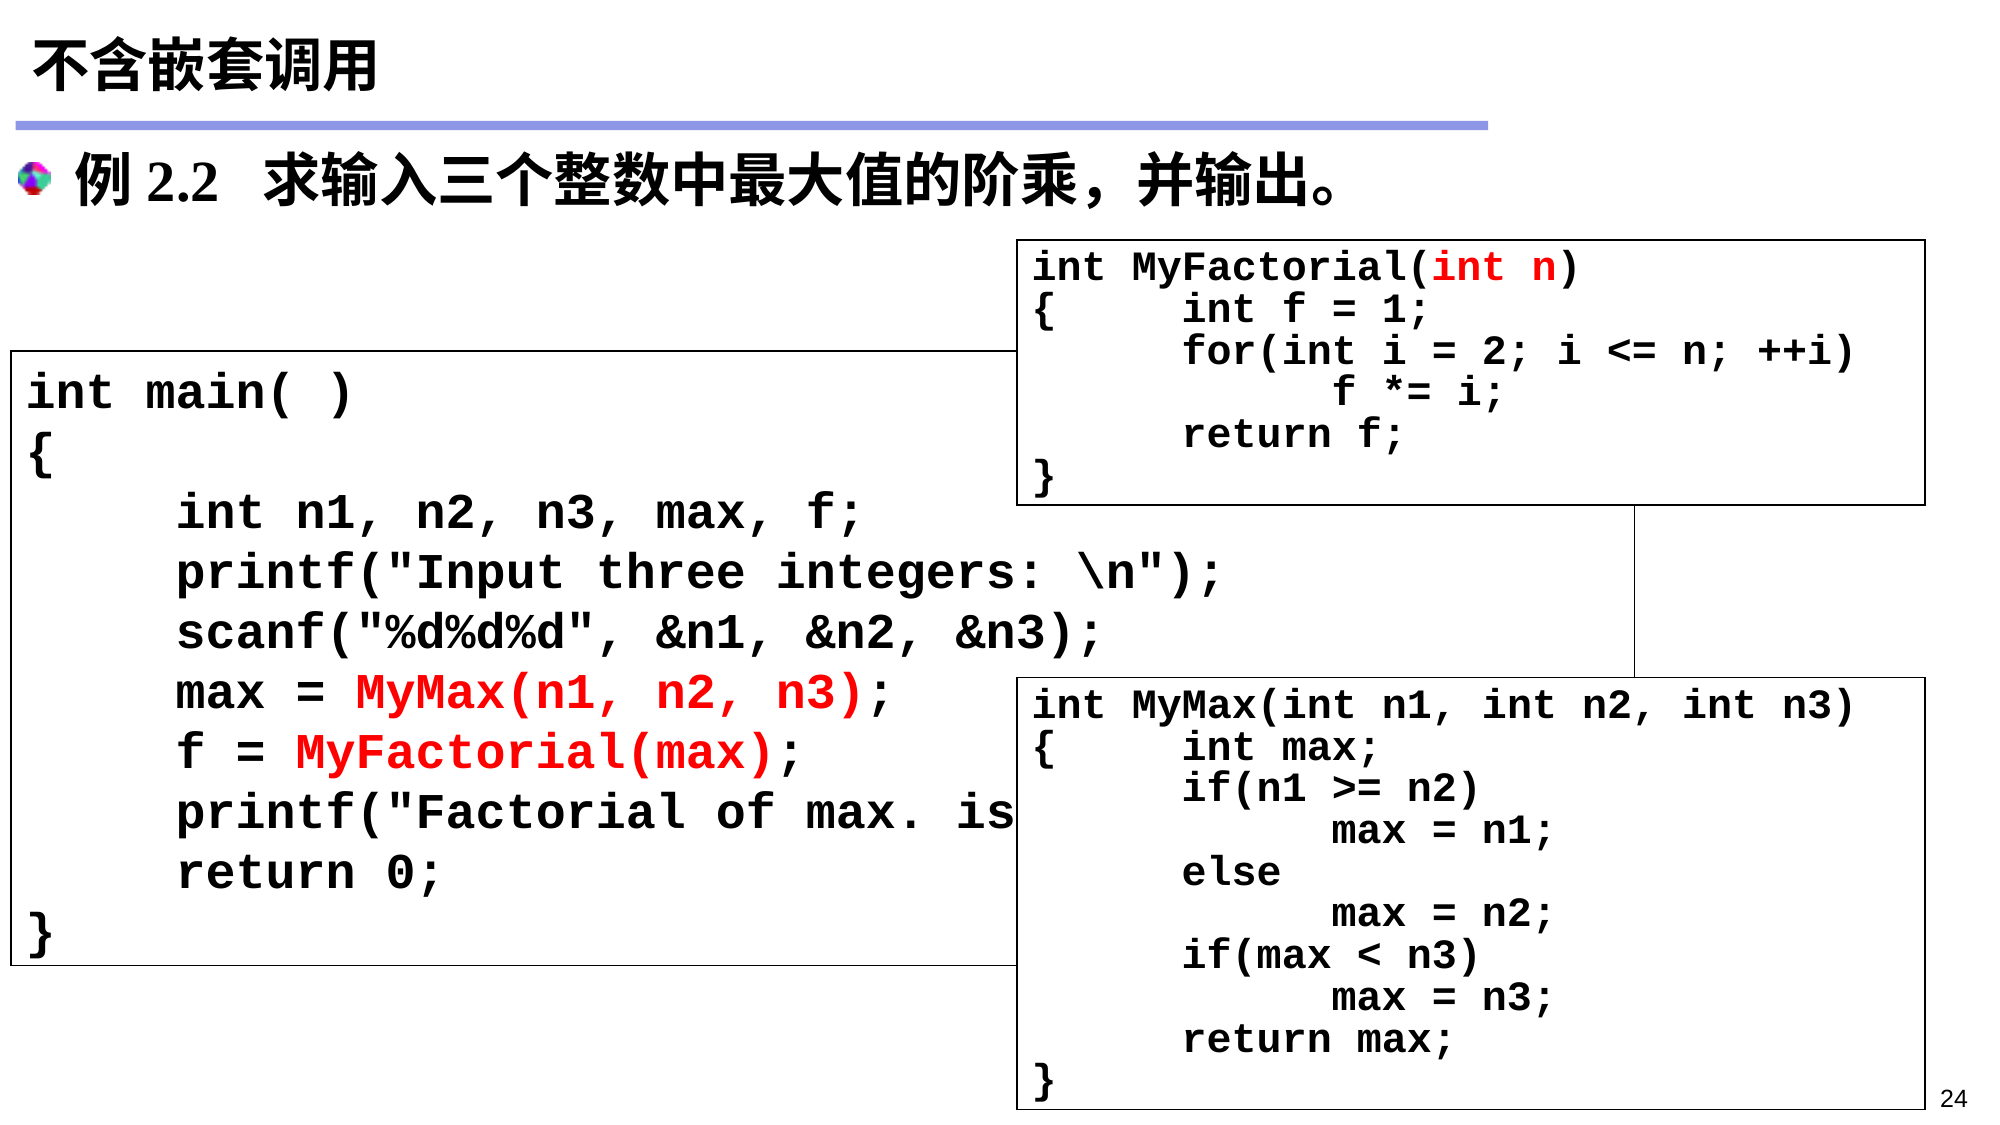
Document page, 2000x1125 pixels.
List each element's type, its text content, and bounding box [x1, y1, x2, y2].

title 不含嵌套调用 [16, 12, 1984, 114]
text_box int MyMax(int n1, int n2, int n3) { int max; if(n1 >= n2) max = n1; else max = n2; if(max < n3) max = n3; return max; } [1016, 677, 1925, 1110]
text_box 24 [1786, 1074, 1983, 1113]
text_box int main( ) { int n1, n2, n3, max, f; printf("Input three integers: \n"); scanf("%d%d%d", &n1, &n2, &n3); max = MyMax(n1, n2, n3); f = MyFactorial(max); printf("Factorial of max. is: %d \n", f); return 0; } [10, 350, 1635, 966]
text_box int MyFactorial(int n) { int f = 1; for(int i = 2; i <= n; ++i) f *= i; return f; } [1016, 240, 1925, 505]
list 例2.2 求输入三个整数中最大值的阶乘，并输出。 [15, 141, 1984, 1118]
picture [18, 162, 51, 195]
